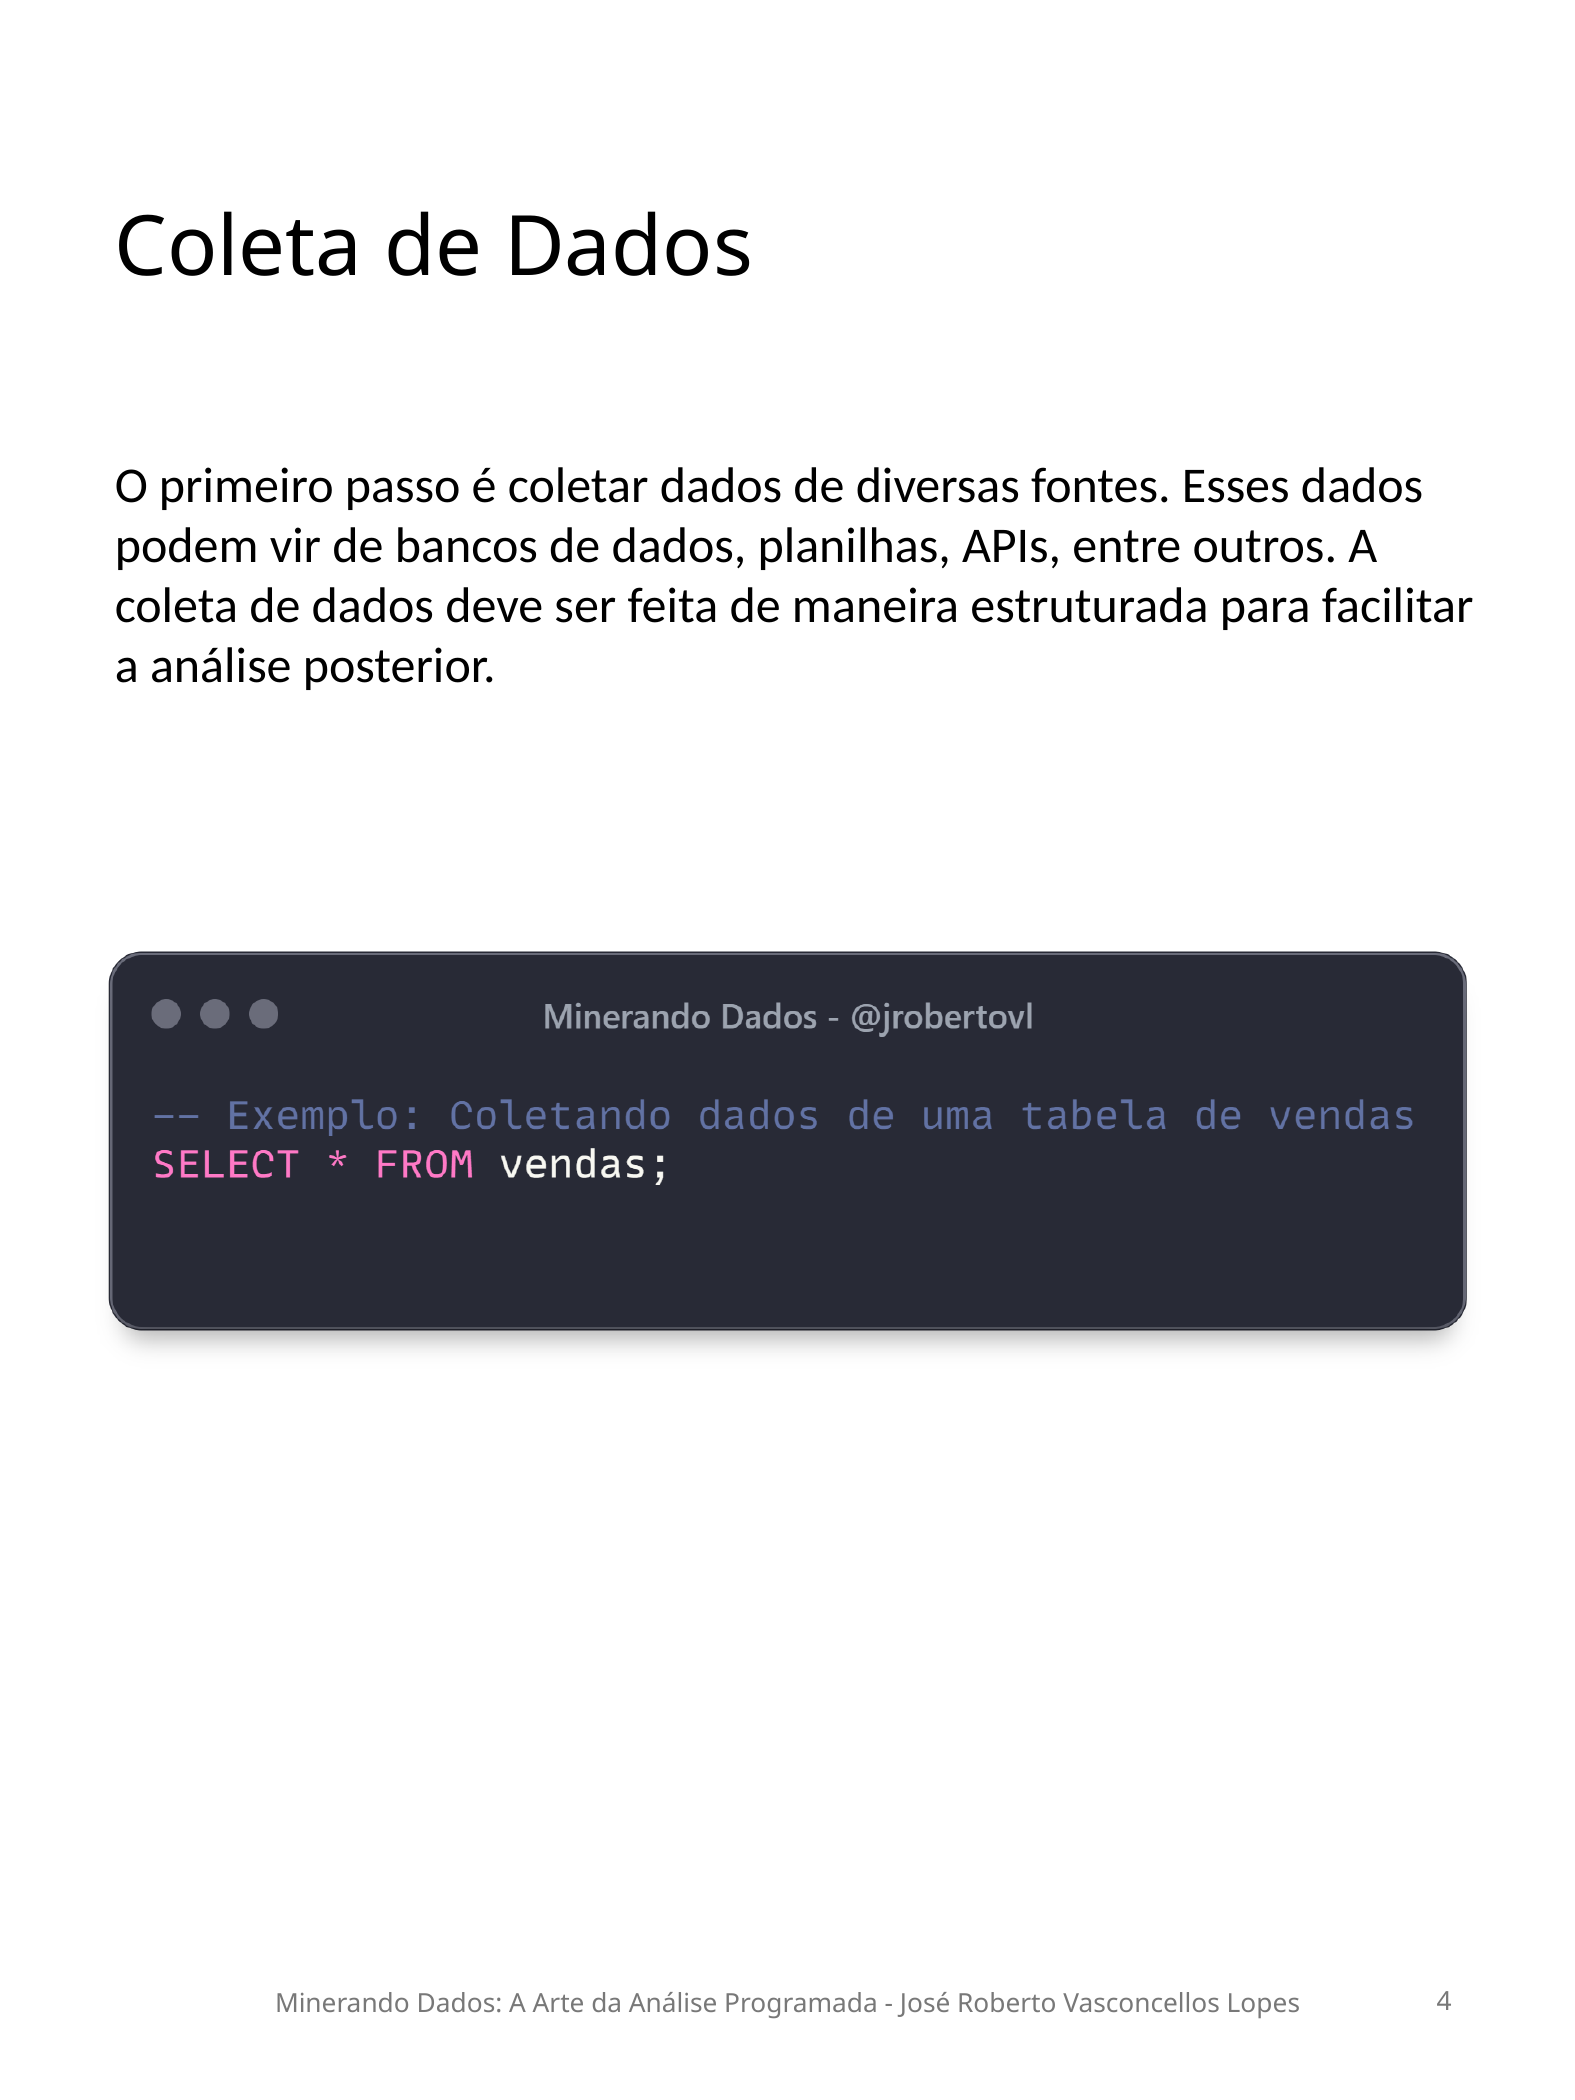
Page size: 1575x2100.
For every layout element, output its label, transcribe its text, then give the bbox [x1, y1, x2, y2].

slide_number 4 [1377, 1946, 1467, 2059]
picture [0, 774, 1575, 1507]
text_box O primeiro passo é coletar dados de diversas fontes. Esses dados podem vir de bancos de dados, planilhas, APIs, entre outros. A coleta de dados deve ser feita de maneira estruturada para facilitar a análise posterior. [99, 445, 1500, 701]
footer Minerando Dados: A Arte da Análise Programada - José Roberto Vasconcellos Lopes [198, 1946, 1377, 2059]
text_box Coleta de Dados [99, 184, 1500, 300]
